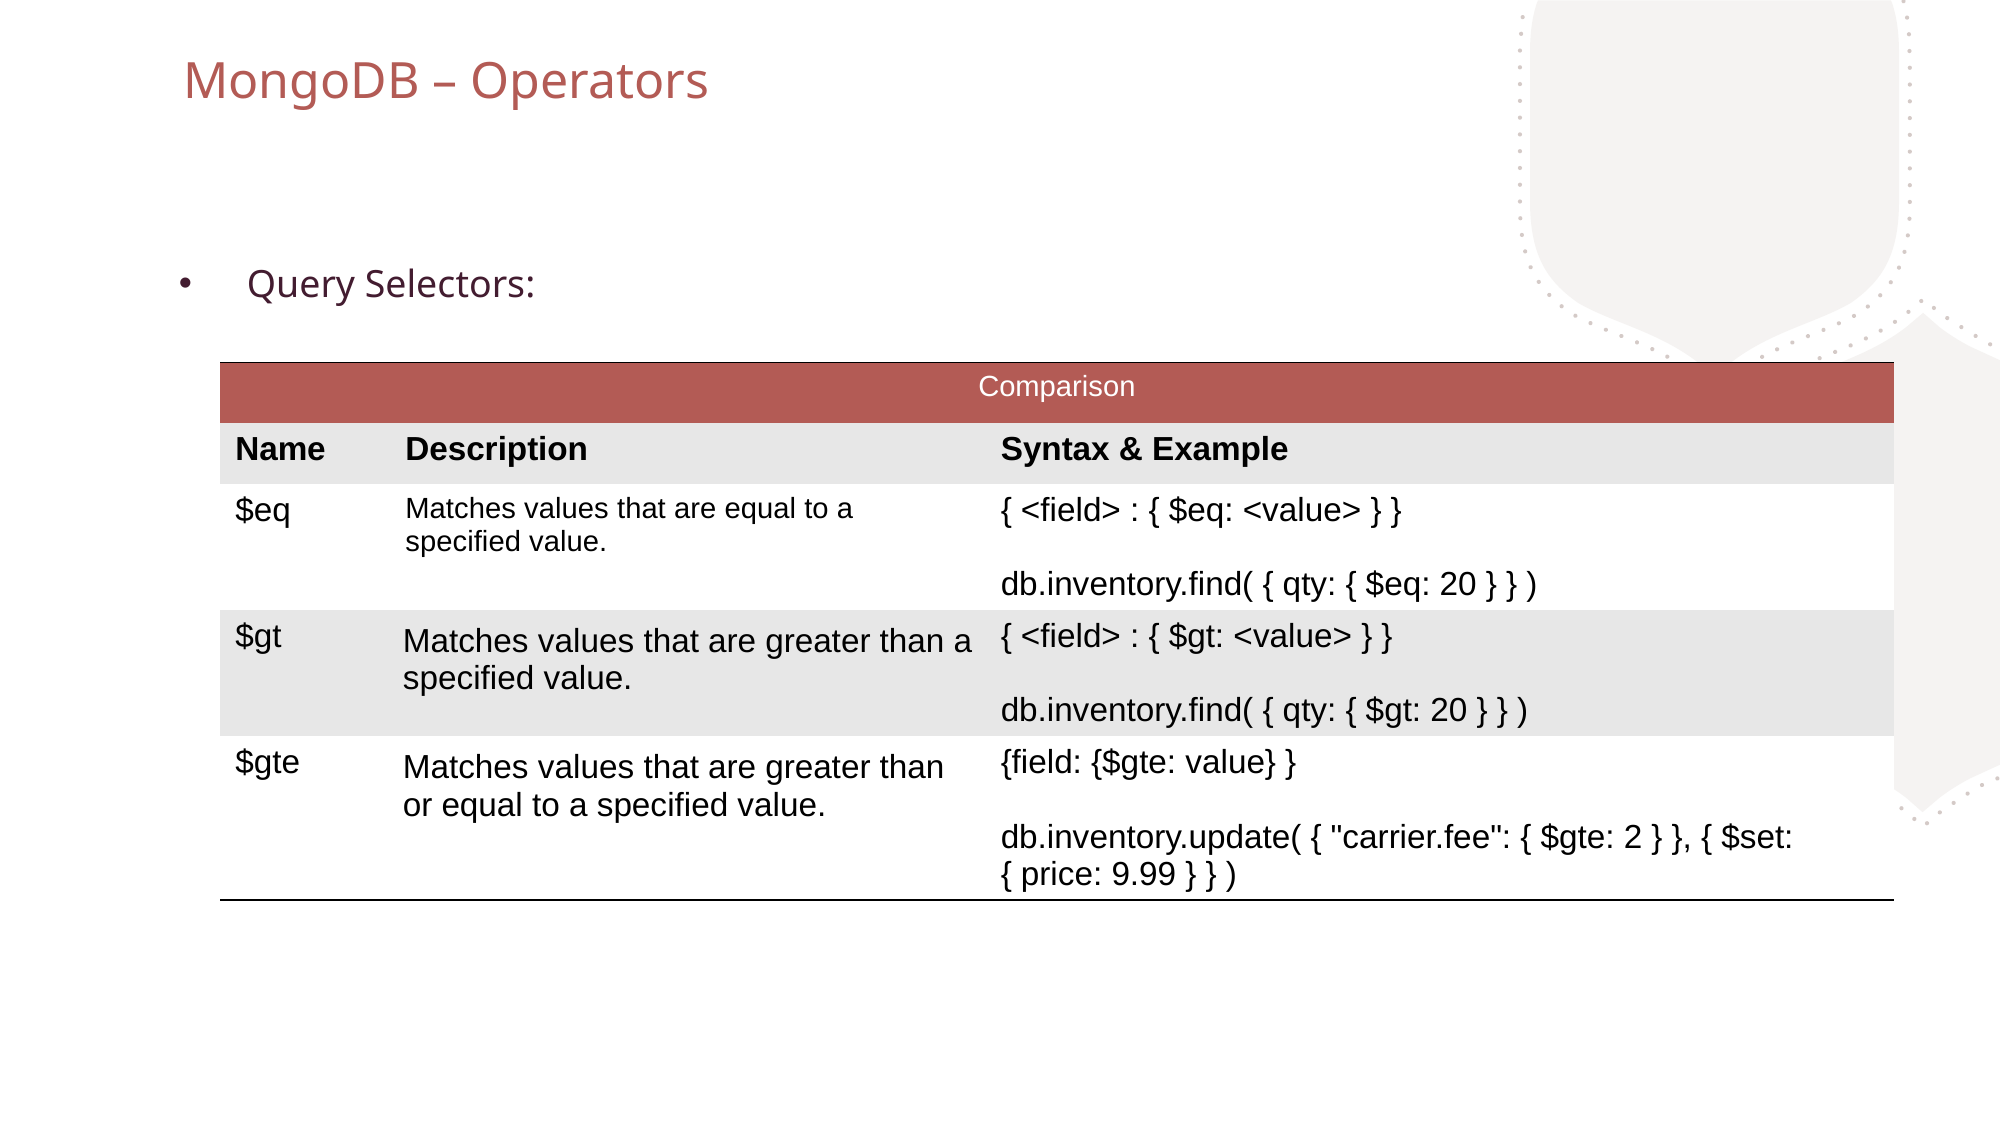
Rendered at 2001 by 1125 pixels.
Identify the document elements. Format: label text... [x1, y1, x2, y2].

table_cell $eq [220, 484, 390, 610]
table_header Comparison [220, 363, 1894, 423]
table_cell Name [220, 423, 390, 484]
table_cell { <field> : { $eq: <value> } } db.inventory.find( { qty: { $eq: 20 } } ) [986, 484, 1894, 610]
table_cell Matches values that are equal to a specified value. [390, 484, 986, 610]
list Query Selectors: [162, 237, 1953, 988]
table_cell {field: {$gte: value} } db.inventory.update( { "carrier.fee": { $gte: 2 } }, { $set: { price: 9.99 } } ) [986, 736, 1894, 899]
table_cell Matches values that are greater than or equal to a specified value. [390, 736, 986, 899]
table_cell Syntax & Example [986, 423, 1894, 484]
table_cell { <field> : { $gt: <value> } } db.inventory.find( { qty: { $gt: 20 } } ) [986, 610, 1894, 736]
table_cell Description [390, 423, 986, 484]
table_cell $gt [220, 610, 390, 736]
list MongoDB – Operators [161, 48, 1953, 110]
table_cell Matches values that are greater than a specified value. [390, 610, 986, 736]
table_cell $gte [220, 736, 390, 899]
